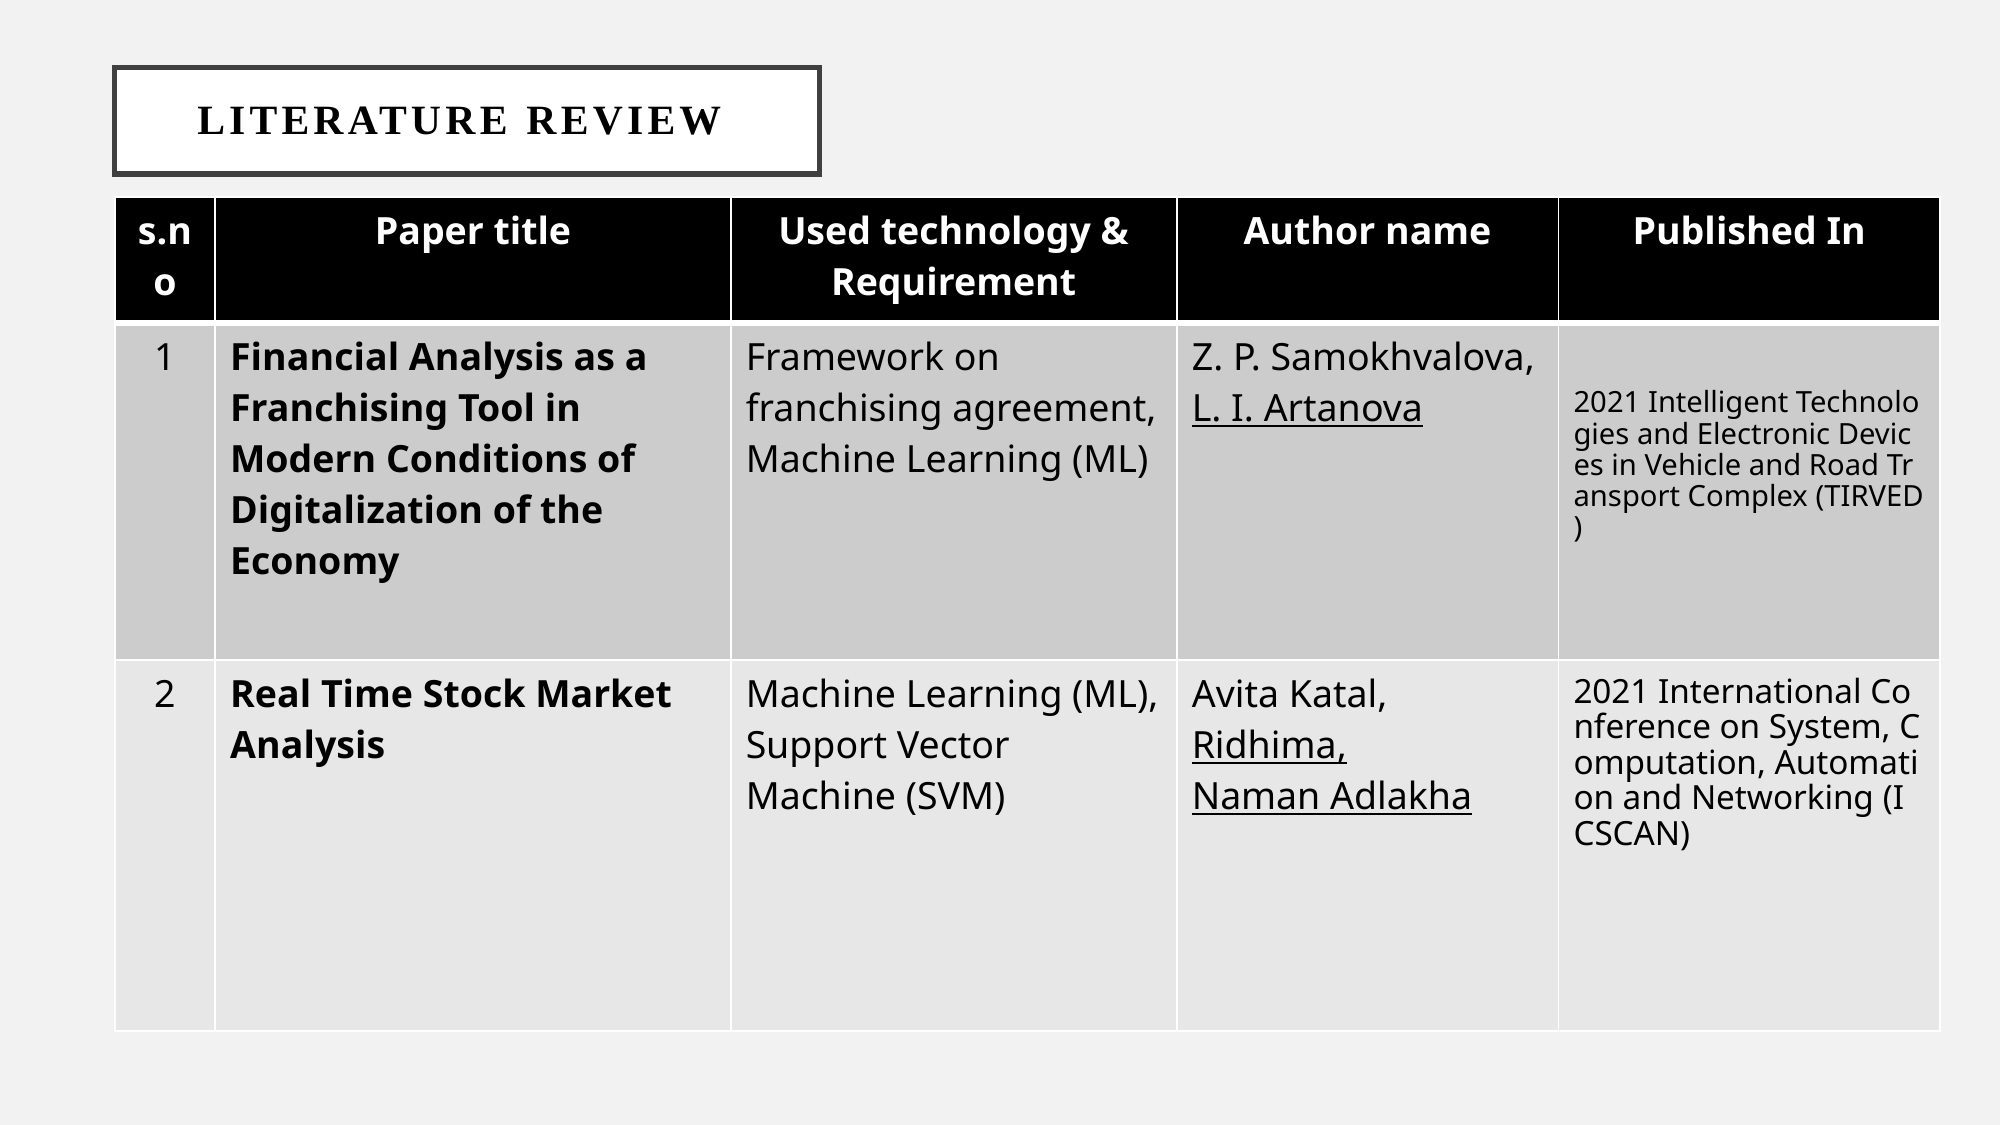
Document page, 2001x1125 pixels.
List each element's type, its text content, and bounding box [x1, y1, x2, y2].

table_cell Framework on franchising agreement, Machine Learning (ML) [732, 326, 1176, 659]
table_cell 1 [116, 326, 214, 659]
table_header Used technology & Requirement [732, 198, 1176, 320]
table_cell Z. P. Samokhvalova, L. I. Artanova [1178, 326, 1558, 659]
table_cell Avita Katal, Ridhima, Naman Adlakha [1178, 661, 1558, 1030]
table_header Author name [1178, 198, 1558, 320]
table_cell 2 [116, 661, 214, 1030]
table_header Published In [1559, 198, 1939, 320]
table_cell 2021 International Conference on System, Computation, Automation and Networking (ICSCAN) [1559, 661, 1939, 1030]
table_cell Real Time Stock Market Analysis [216, 661, 730, 1030]
table_cell 2021 Intelligent Technologies and Electronic Devices in Vehicle and Road Transport Complex (TIRVED) [1559, 326, 1939, 659]
table_header s.no [116, 198, 214, 320]
title LITERATURE REVIEW [112, 65, 822, 177]
table_header Paper title [216, 198, 730, 320]
table_cell Machine Learning (ML), Support Vector Machine (SVM) [732, 661, 1176, 1030]
table_cell Financial Analysis as a Franchising Tool in Modern Conditions of Digitalization of the Economy [216, 326, 730, 659]
